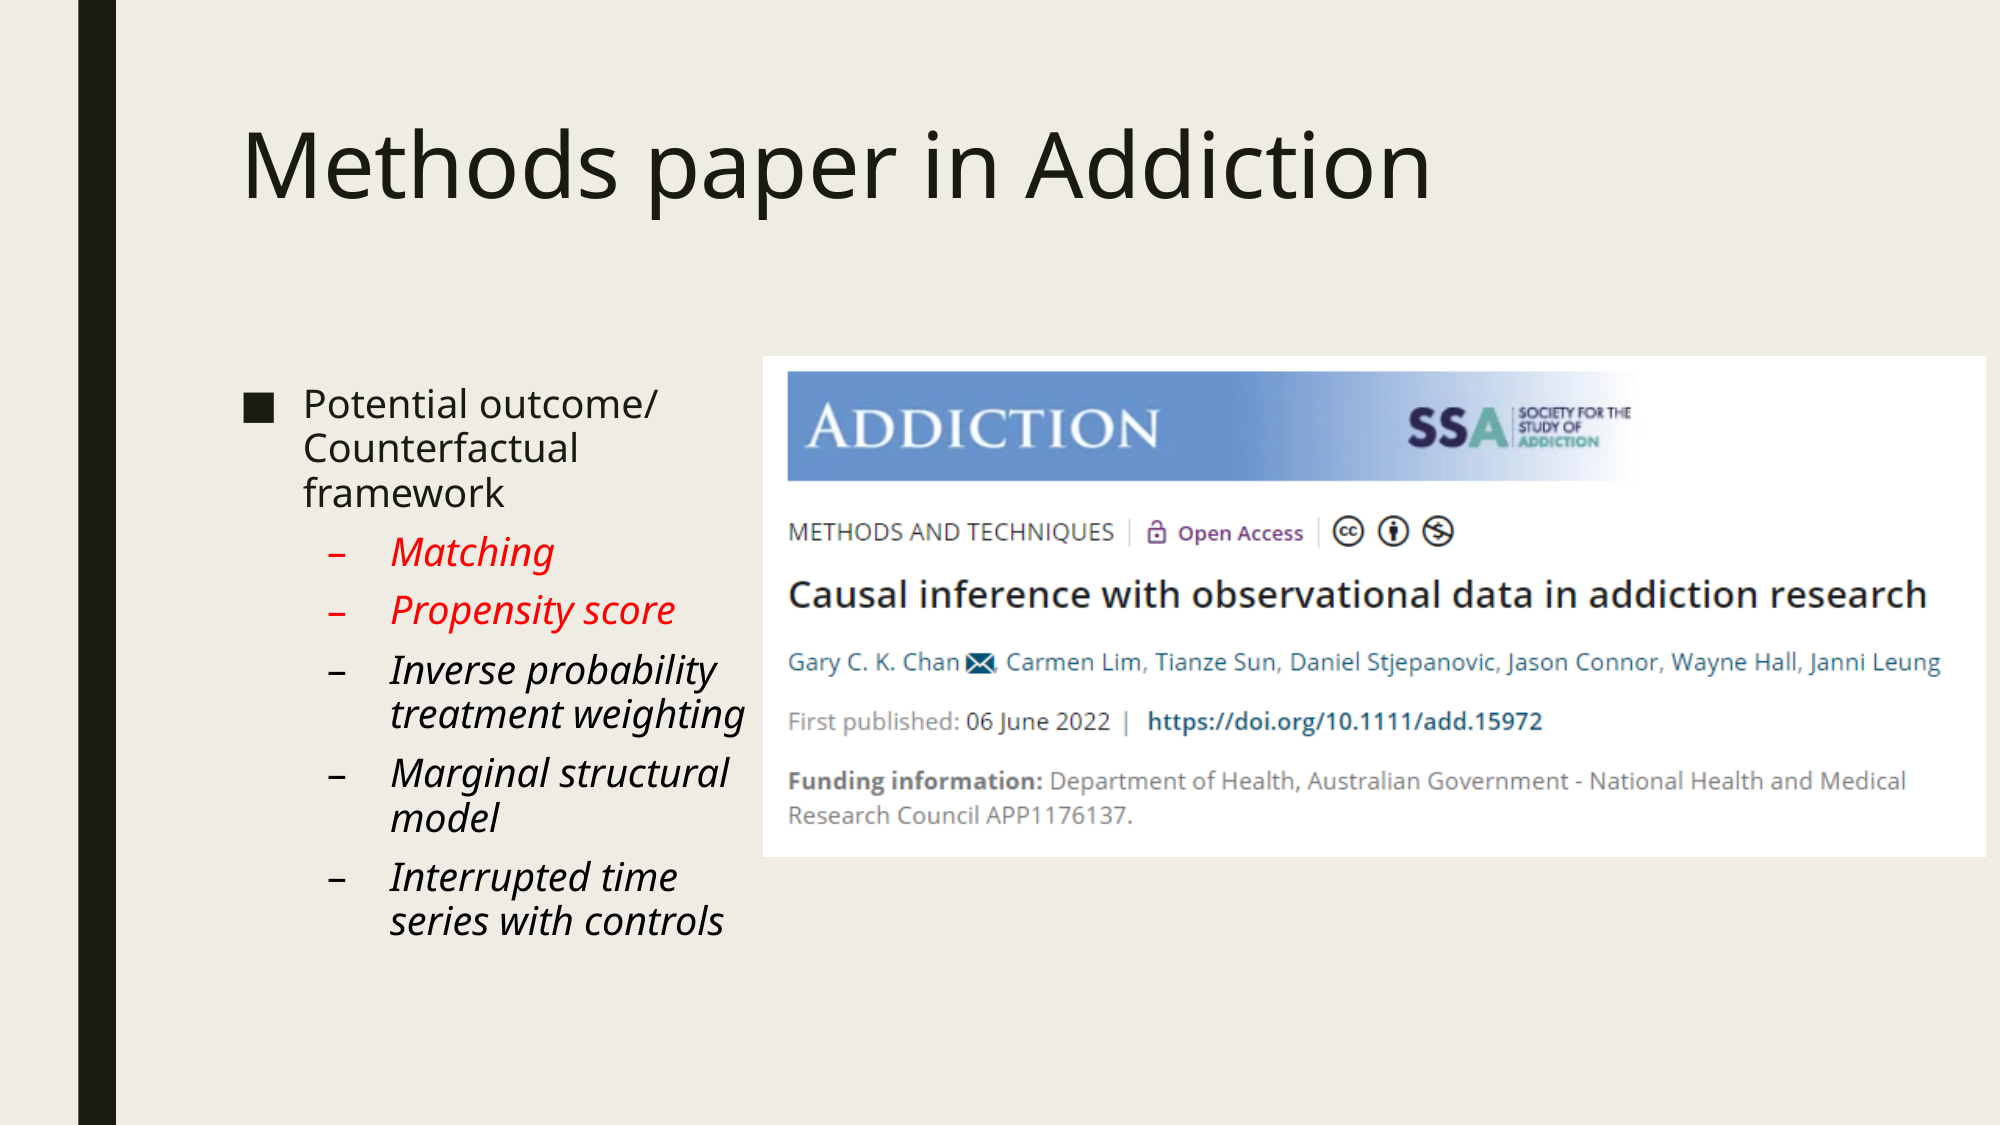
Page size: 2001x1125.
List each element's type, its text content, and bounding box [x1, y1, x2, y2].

picture [763, 356, 1986, 857]
title Methods paper in Addiction [225, 112, 1745, 357]
list Potential outcome/ Counterfactual framework Matching Propensity score Inverse probability treatment weighting Marginal structural model Interrupted time series with controls [225, 375, 764, 963]
